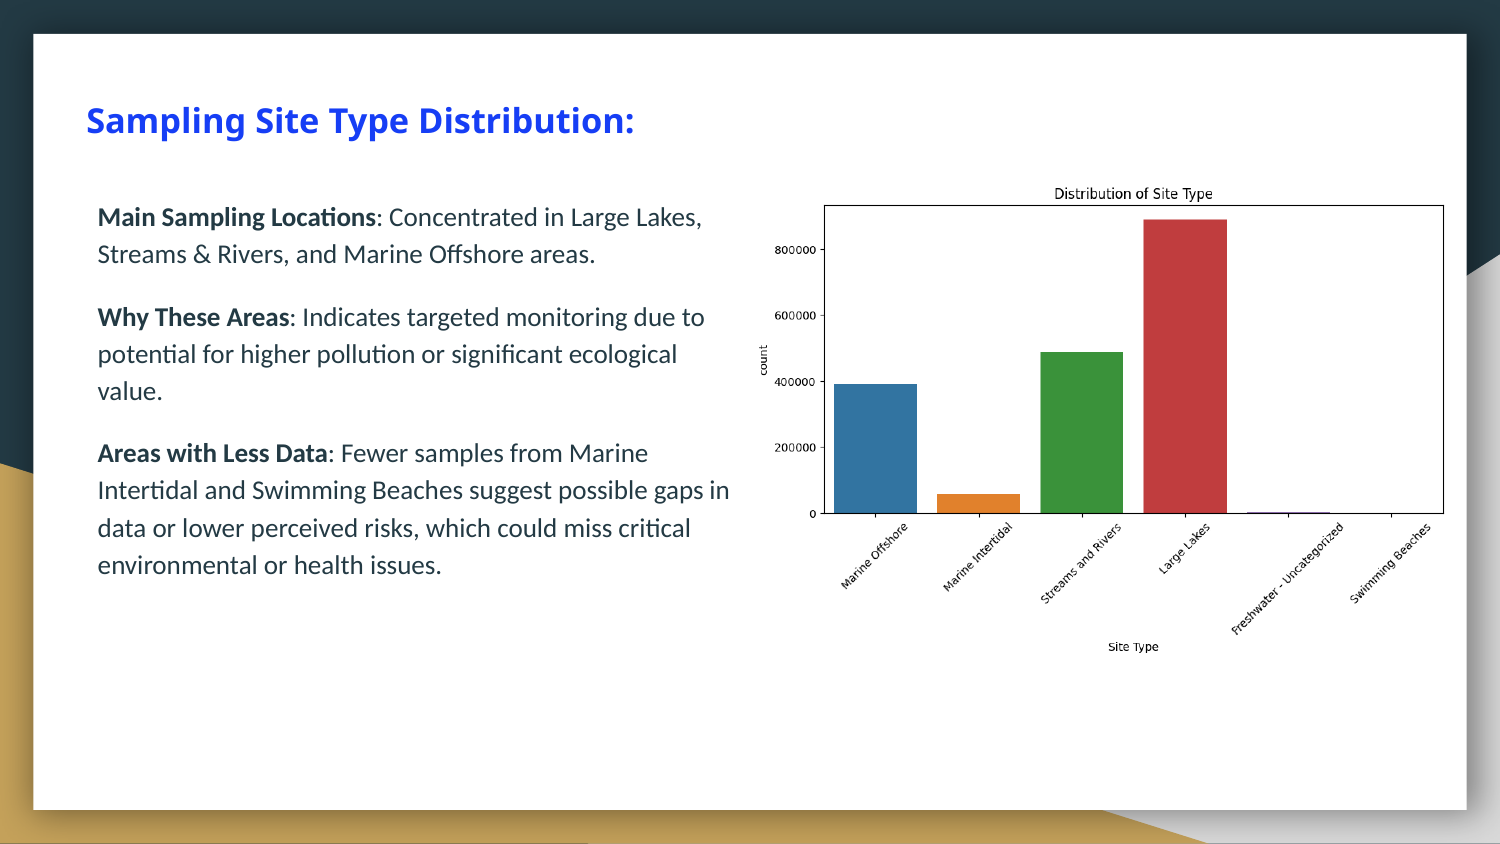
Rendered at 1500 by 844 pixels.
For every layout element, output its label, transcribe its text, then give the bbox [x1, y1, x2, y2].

list Main Sampling Locations: Concentrated in Large Lakes, Streams & Rivers, and Marine Offshore areas. Why These Areas: Indicates targeted monitoring due to potential for higher pollution or significant ecological value. Areas with Less Data: Fewer samples from Marine Intertidal and Swimming Beaches suggest possible gaps in data or lower perceived risks, which could miss critical environmental or health issues. [82, 179, 750, 729]
title Sampling Site Type Distribution: [71, 59, 1303, 216]
picture [749, 179, 1451, 661]
